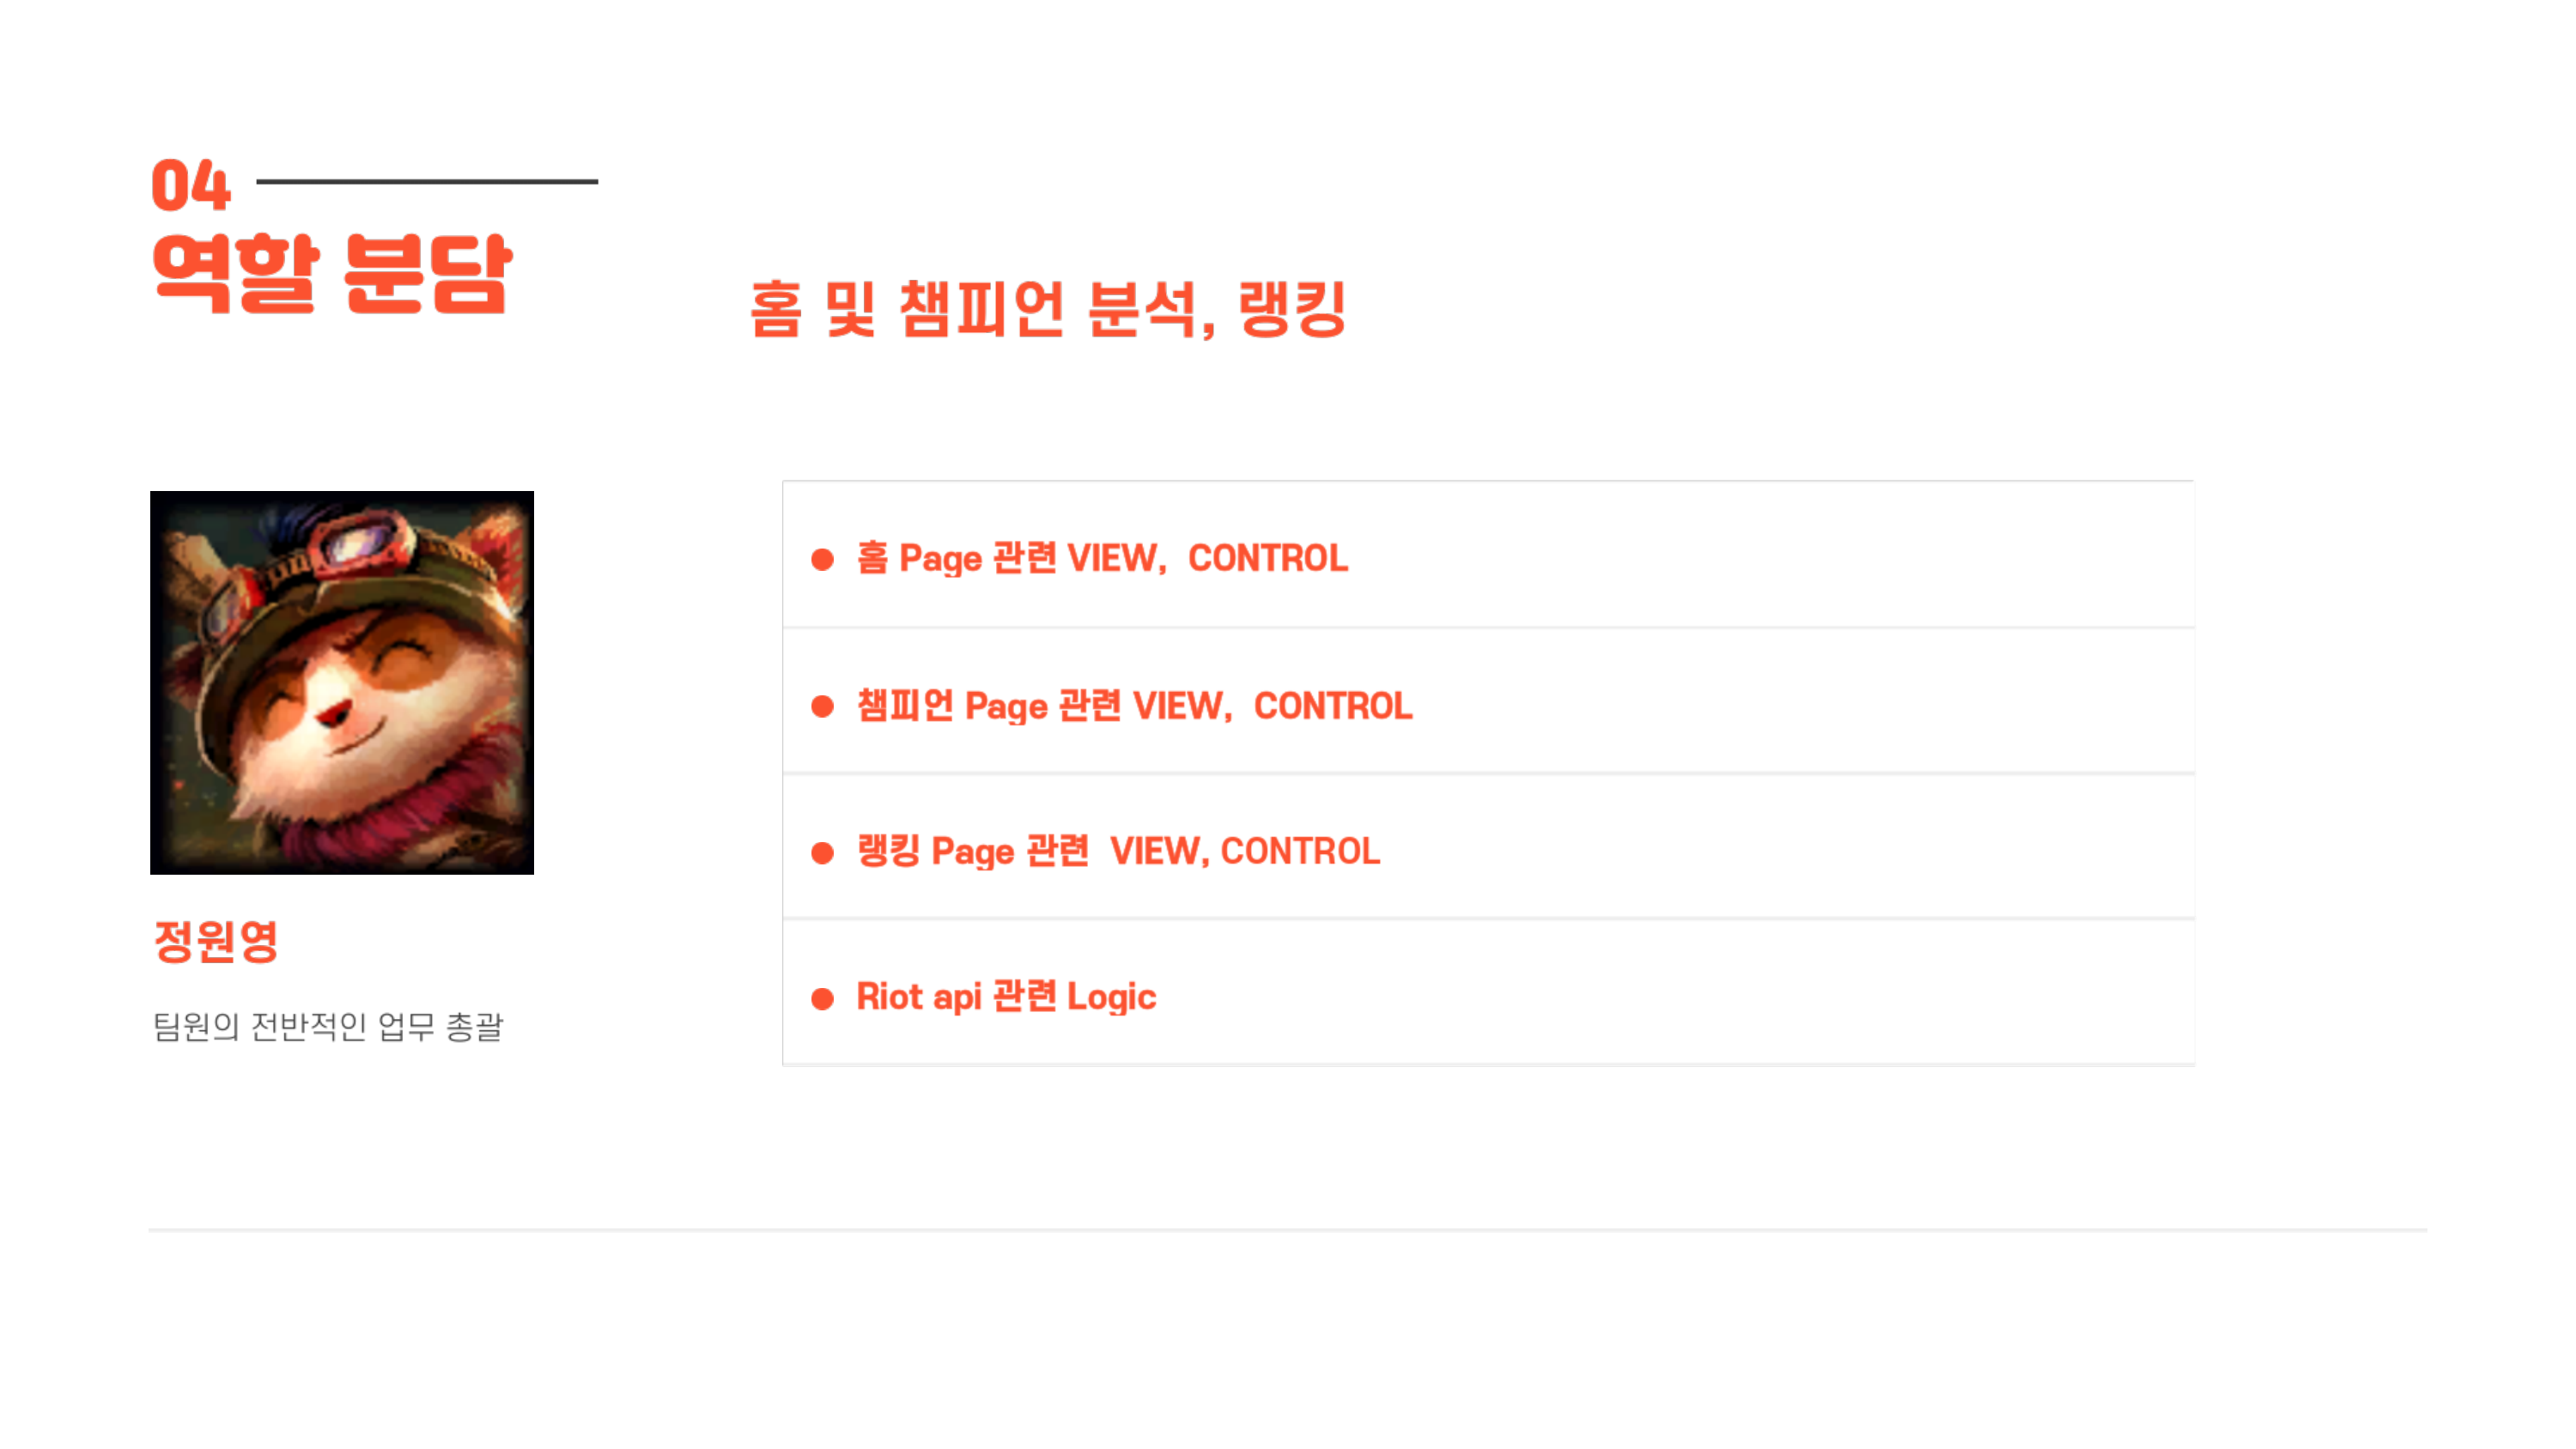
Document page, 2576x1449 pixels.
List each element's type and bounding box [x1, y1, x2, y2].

text_box [811, 841, 834, 864]
text_box [811, 988, 834, 1011]
text_box [255, 179, 598, 185]
text_box [811, 549, 834, 571]
text_box [811, 695, 834, 718]
picture [80, 132, 2576, 1355]
